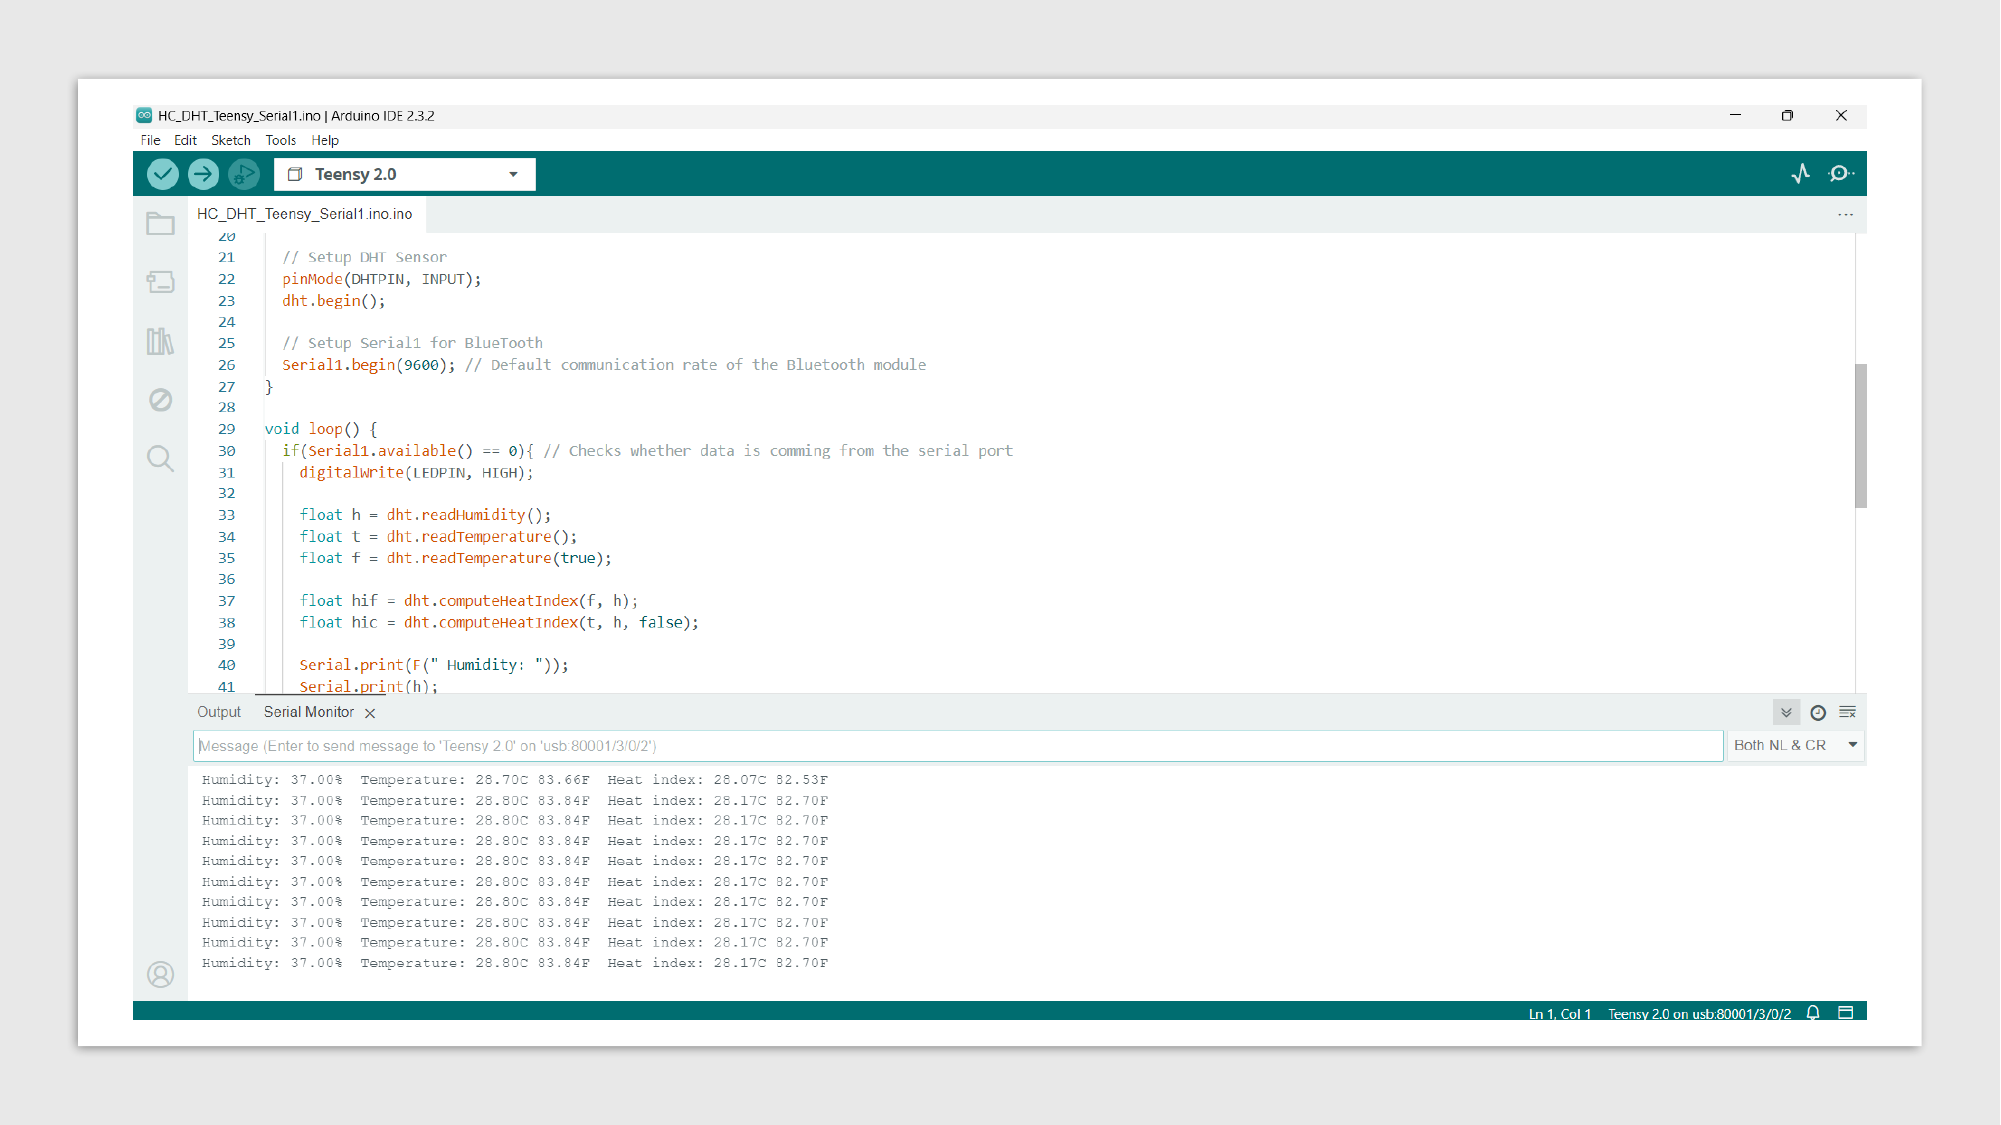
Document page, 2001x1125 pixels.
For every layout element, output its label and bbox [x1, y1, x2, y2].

text_box [77, 77, 1923, 1048]
picture [132, 104, 1868, 1020]
text_box [0, 0, 2000, 1125]
